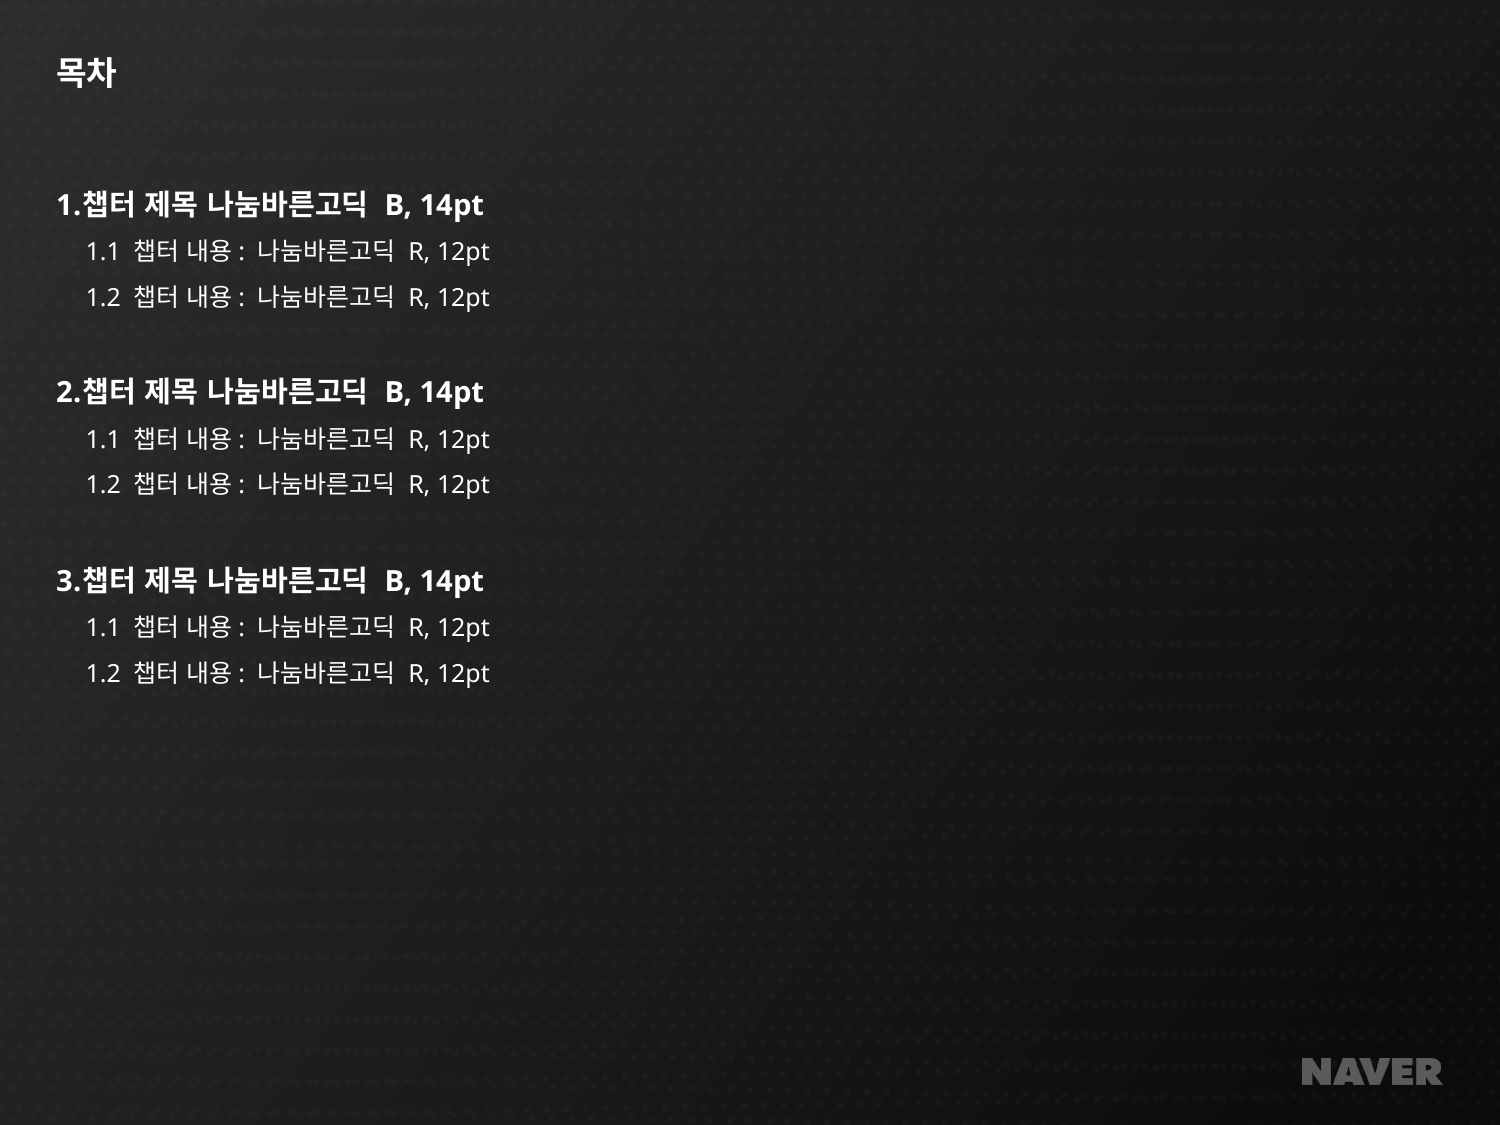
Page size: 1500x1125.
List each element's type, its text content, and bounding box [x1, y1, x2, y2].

picture [0, 0, 1500, 1125]
title 목차 [41, 45, 1459, 101]
list 챕터 제목 나눔바른고딕 B, 14pt 1.1 챕터 내용: 나눔바른고딕 R, 12pt 1.2 챕터 내용: 나눔바른고딕 R, 12pt 챕터 제목 나눔바른고딕 B, 14pt 1.1 챕터 내용: 나눔바른고딕 R, 12pt 1.2 챕터 내용: 나눔바른고딕 R, 12pt 챕터 제목 나눔바른고딕 B, 14pt 1.1 챕터 내용: 나눔바른고딕 R, 12pt 1.2 챕터 내용: 나눔바른고딕 R, 12pt [41, 160, 1459, 904]
